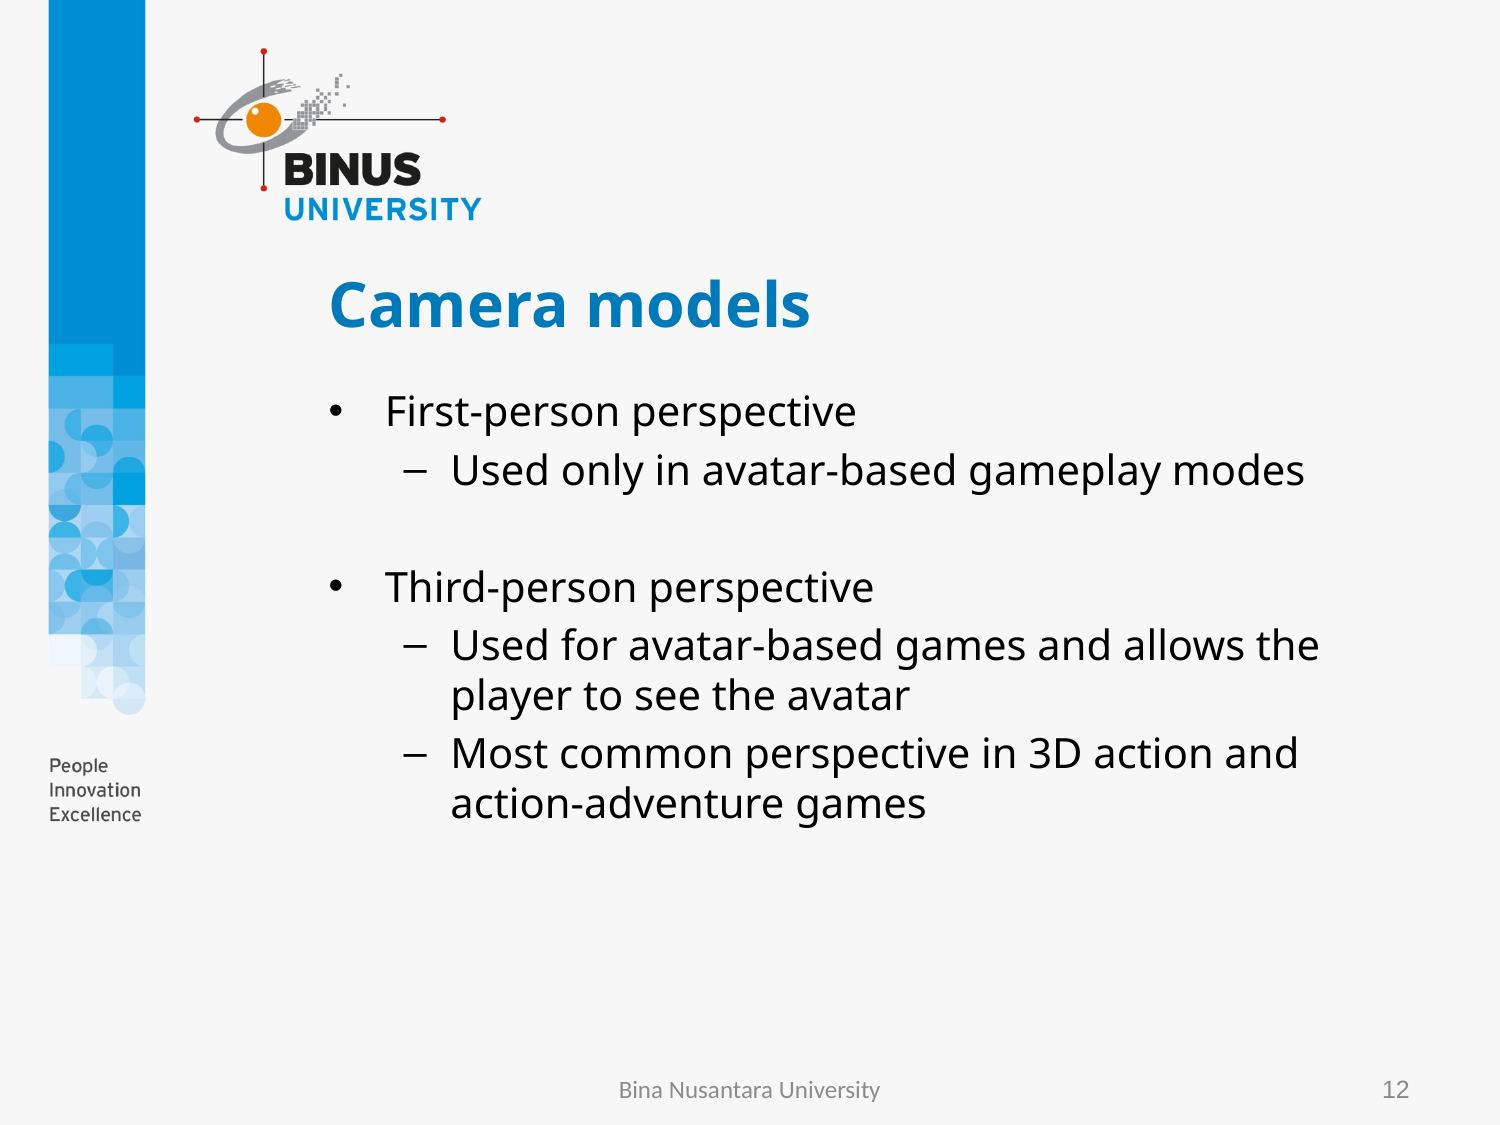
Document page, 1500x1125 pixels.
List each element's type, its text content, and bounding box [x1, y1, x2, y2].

slide_number 12 [1074, 1058, 1425, 1119]
footer Bina Nusantara University [512, 1058, 988, 1119]
list First-person perspective Used only in avatar-based gameplay modes Third-person perspective Used for avatar-based games and allows the player to see the avatar Most common perspective in 3D action and action-adventure games [313, 377, 1436, 1013]
picture [0, 0, 1500, 846]
title Camera models [313, 237, 1436, 368]
